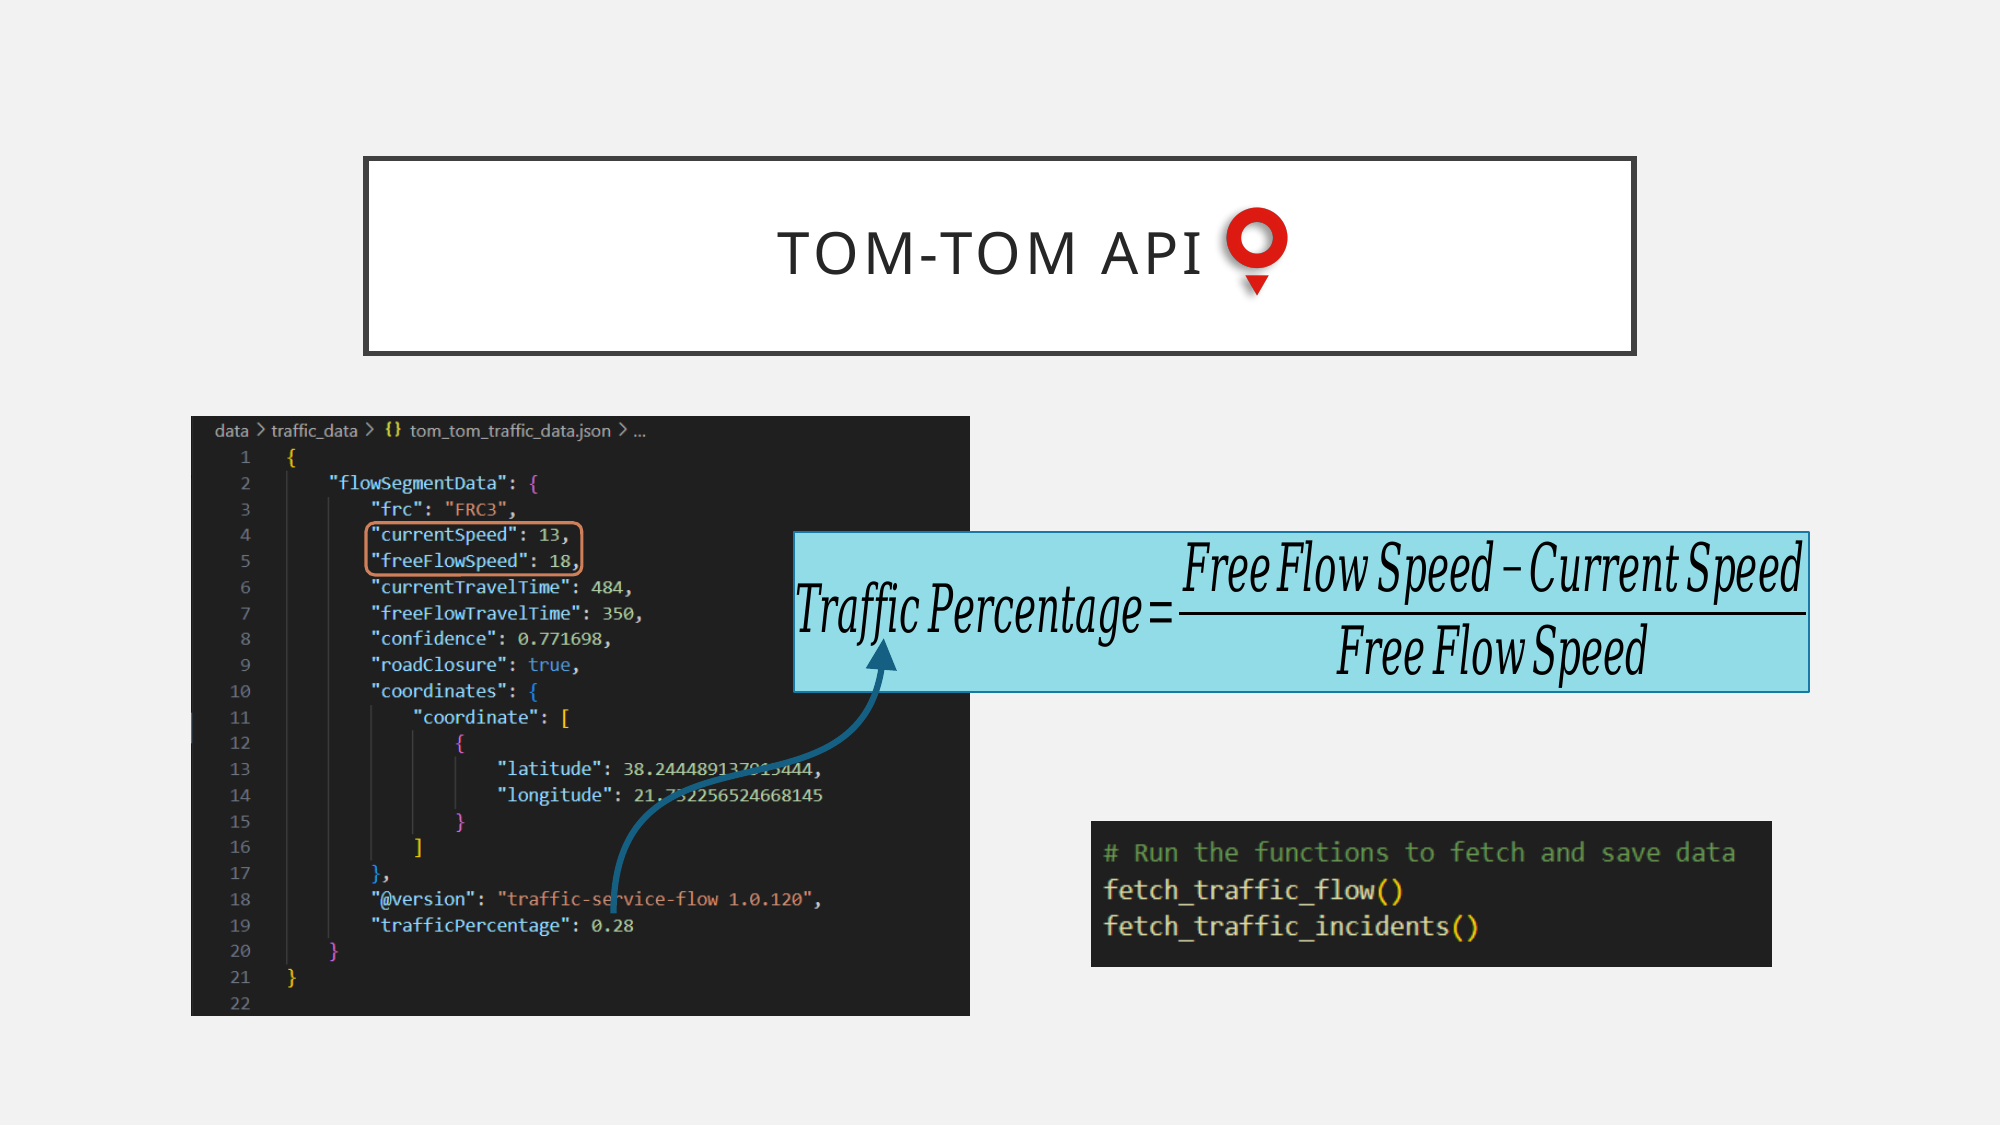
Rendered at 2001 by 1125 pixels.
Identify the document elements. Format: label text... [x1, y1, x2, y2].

picture [1212, 193, 1302, 311]
title Tom-tom api [363, 156, 1637, 356]
picture [1091, 821, 1772, 967]
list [191, 416, 970, 1016]
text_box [611, 640, 887, 912]
